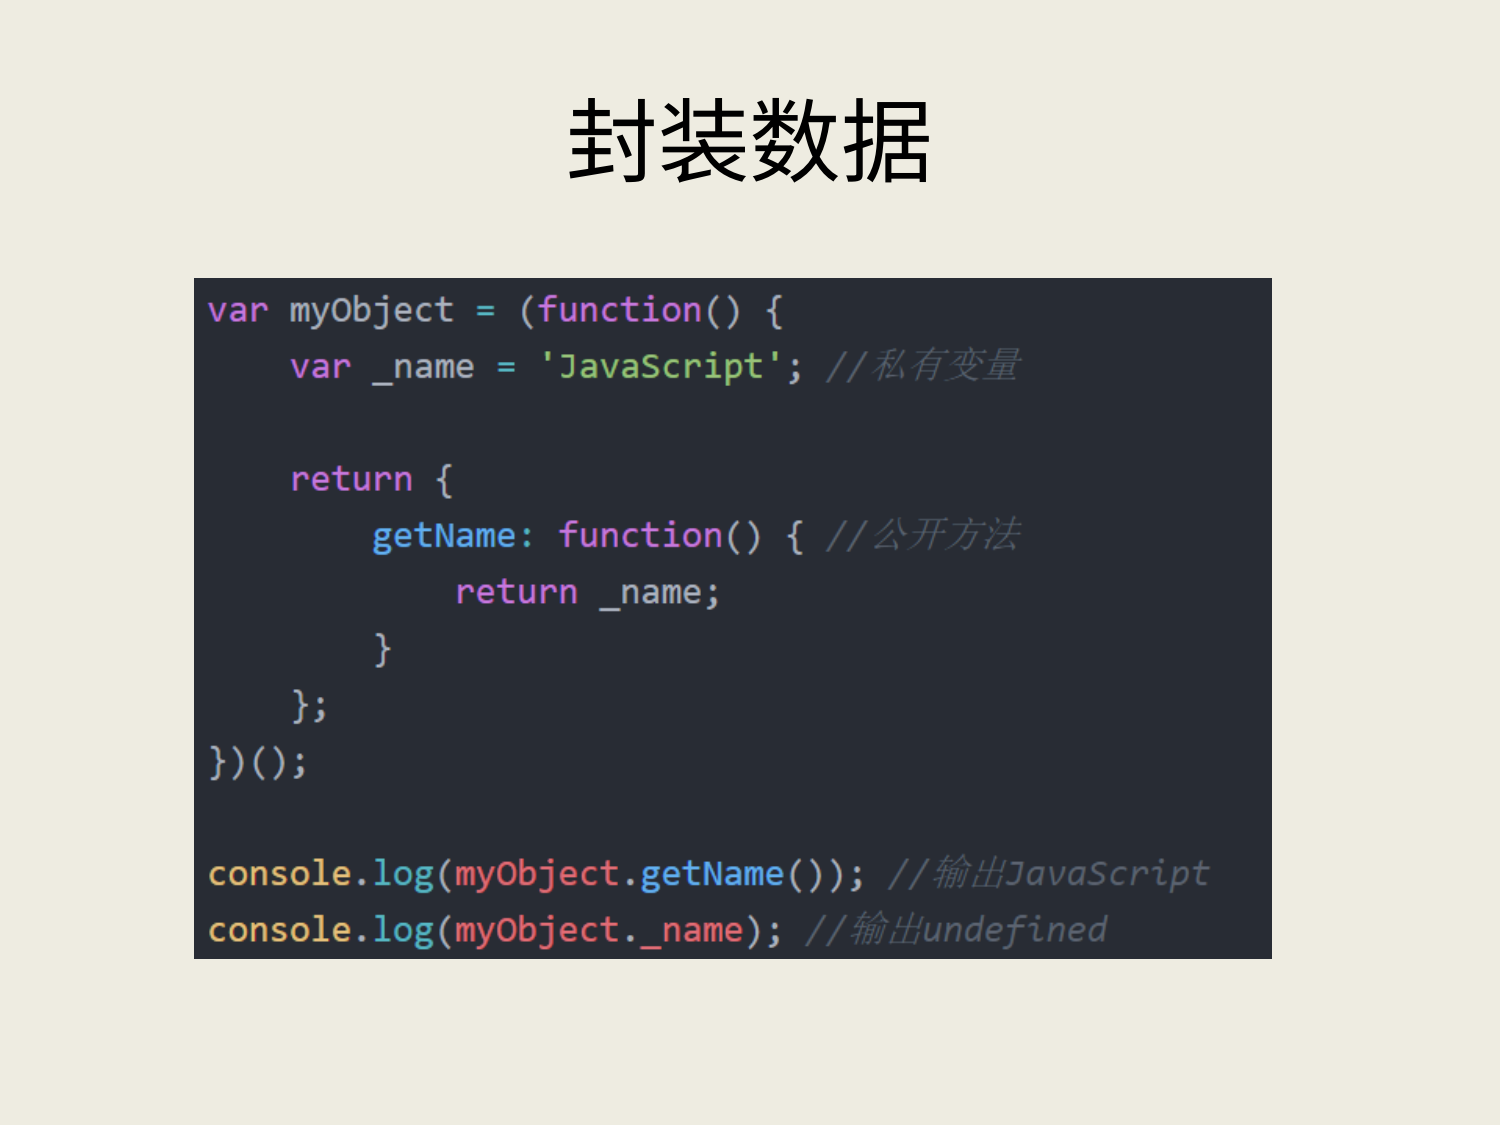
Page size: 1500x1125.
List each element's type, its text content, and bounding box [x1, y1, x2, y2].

picture [194, 278, 1272, 959]
title 封装数据 [75, 45, 1425, 233]
